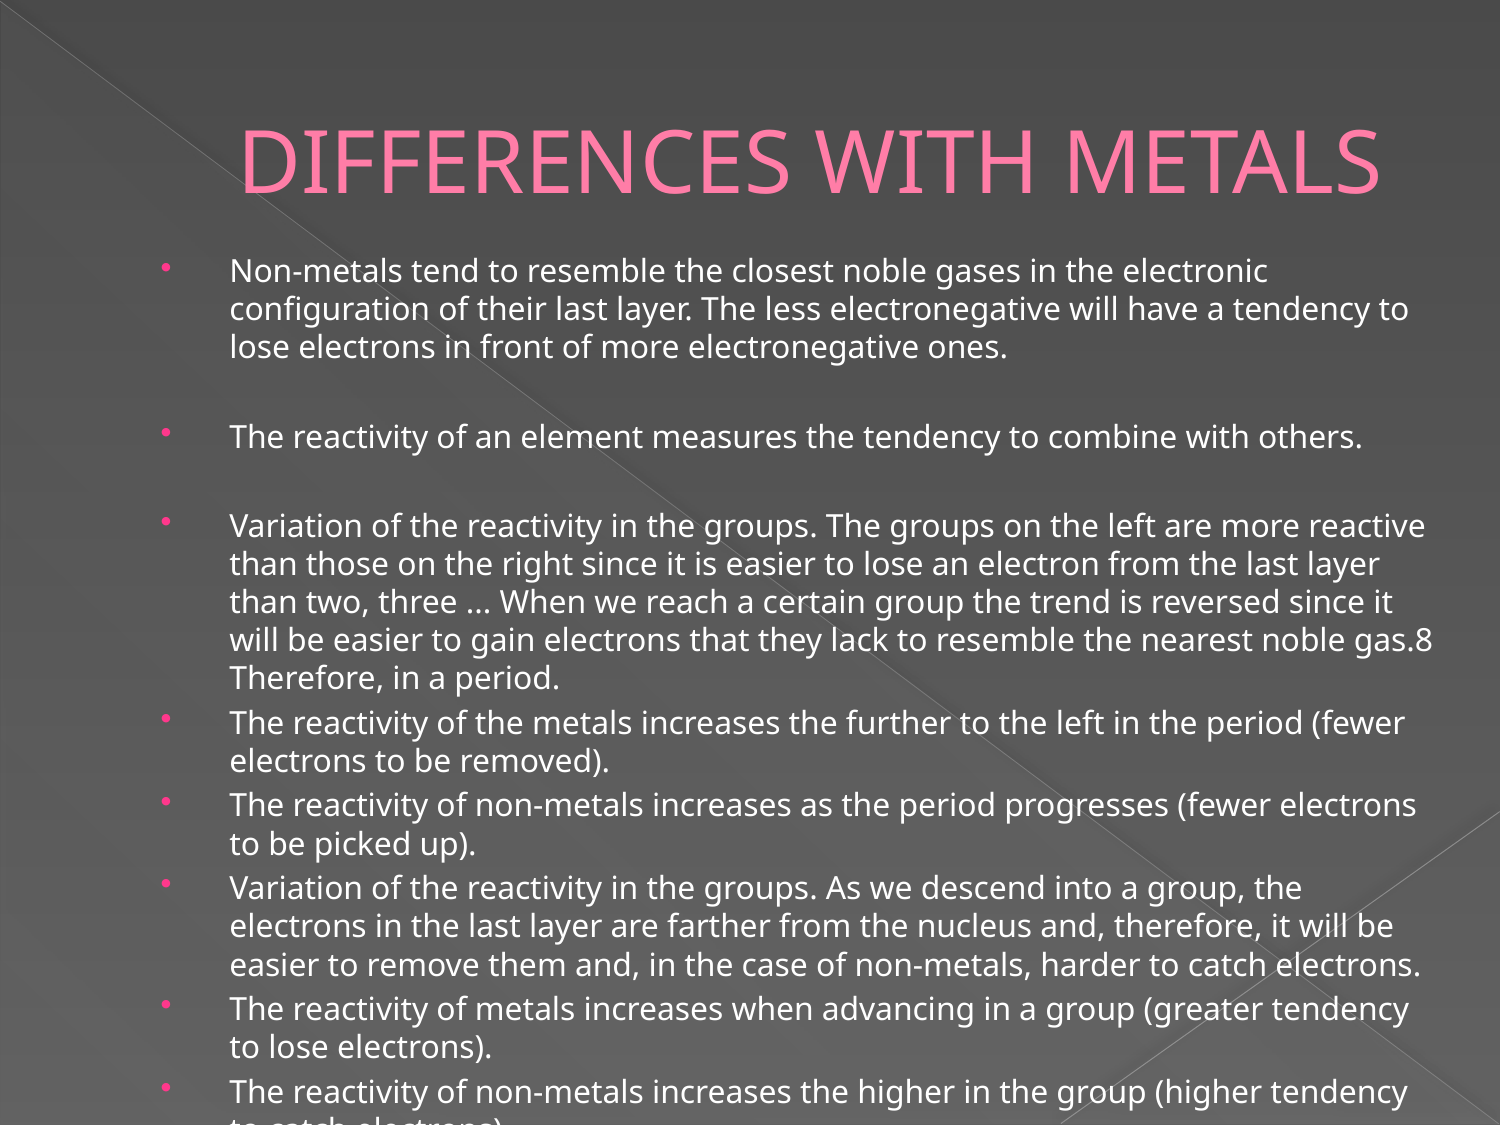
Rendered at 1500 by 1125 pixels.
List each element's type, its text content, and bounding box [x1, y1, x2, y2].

title DIFFERENCES WITH METALS [75, 43, 1425, 274]
list Non-metals tend to resemble the closest noble gases in the electronic configuration of their last layer. The less electronegative will have a tendency to lose electrons in front of more electronegative ones. The reactivity of an element measures the tendency to combine with others. Variation of the reactivity in the groups. The groups on the left are more reactive than those on the right since it is easier to lose an electron from the last layer than two, three ... When we reach a certain group the trend is reversed since it will be easier to gain electrons that they lack to resemble the nearest noble gas.8 Therefore, in a period. The reactivity of the metals increases the further to the left in the period (fewer electrons to be removed). The reactivity of non-metals increases as the period progresses (fewer electrons to be picked up). Variation of the reactivity in the groups. As we descend into a group, the electrons in the last layer are farther from the nucleus and, therefore, it will be easier to remove them and, in the case of non-metals, harder to catch electrons. The reactivity of metals increases when advancing in a group (greater tendency to lose electrons). The reactivity of non-metals increases the higher in the group (higher tendency to catch electrons) [135, 243, 1460, 1125]
